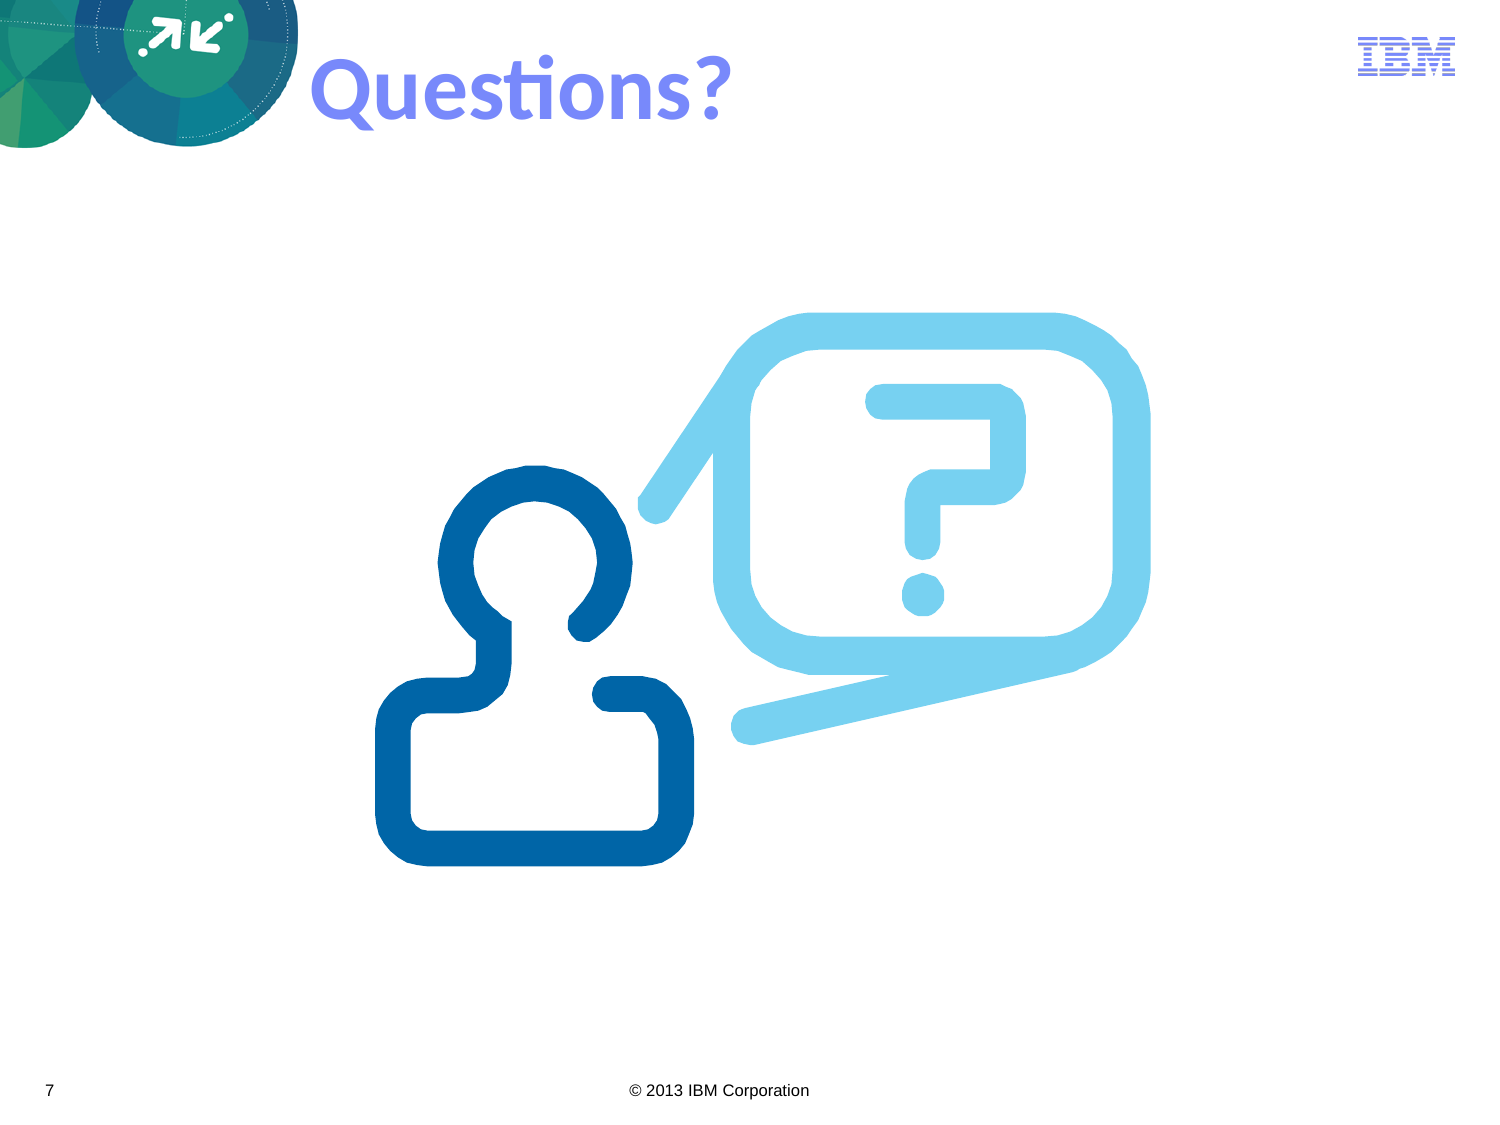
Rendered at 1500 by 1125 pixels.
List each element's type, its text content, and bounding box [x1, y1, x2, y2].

slide_number 7 [29, 1072, 91, 1103]
title Questions? [295, 32, 1338, 138]
picture [0, 0, 313, 192]
picture [1358, 37, 1455, 76]
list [374, 312, 1152, 867]
